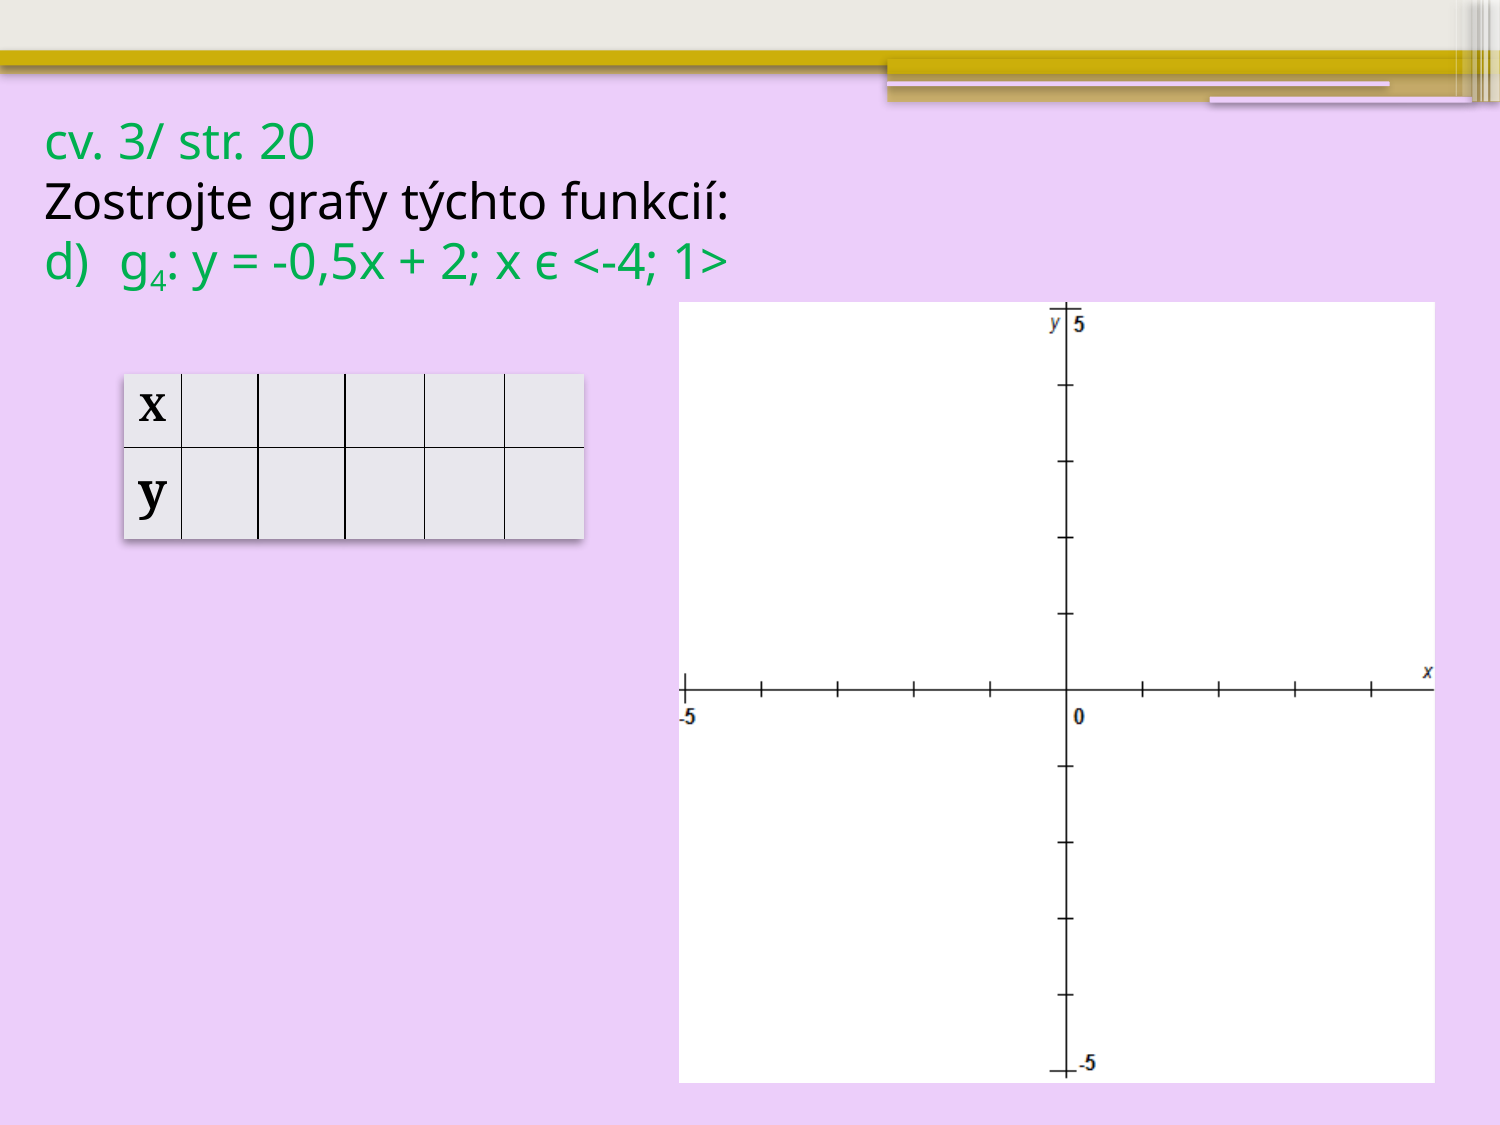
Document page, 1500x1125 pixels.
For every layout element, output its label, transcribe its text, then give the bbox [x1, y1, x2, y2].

table_cell [425, 448, 504, 539]
table_cell y [124, 448, 181, 539]
table_header [259, 374, 344, 447]
picture [678, 302, 1436, 1083]
table_header [182, 374, 257, 447]
table_cell [259, 448, 344, 539]
table_cell [505, 448, 584, 539]
table_cell [346, 448, 424, 539]
text_box cv. 3/ str. 20 Zostrojte grafy týchto funkcií: g4: y = -0,5x + 2; x є <-4; 1> [29, 101, 1152, 425]
table_header [425, 374, 504, 447]
table_header X [124, 374, 181, 447]
table_cell [182, 448, 257, 539]
table_header [346, 374, 424, 447]
table_header [505, 374, 584, 447]
